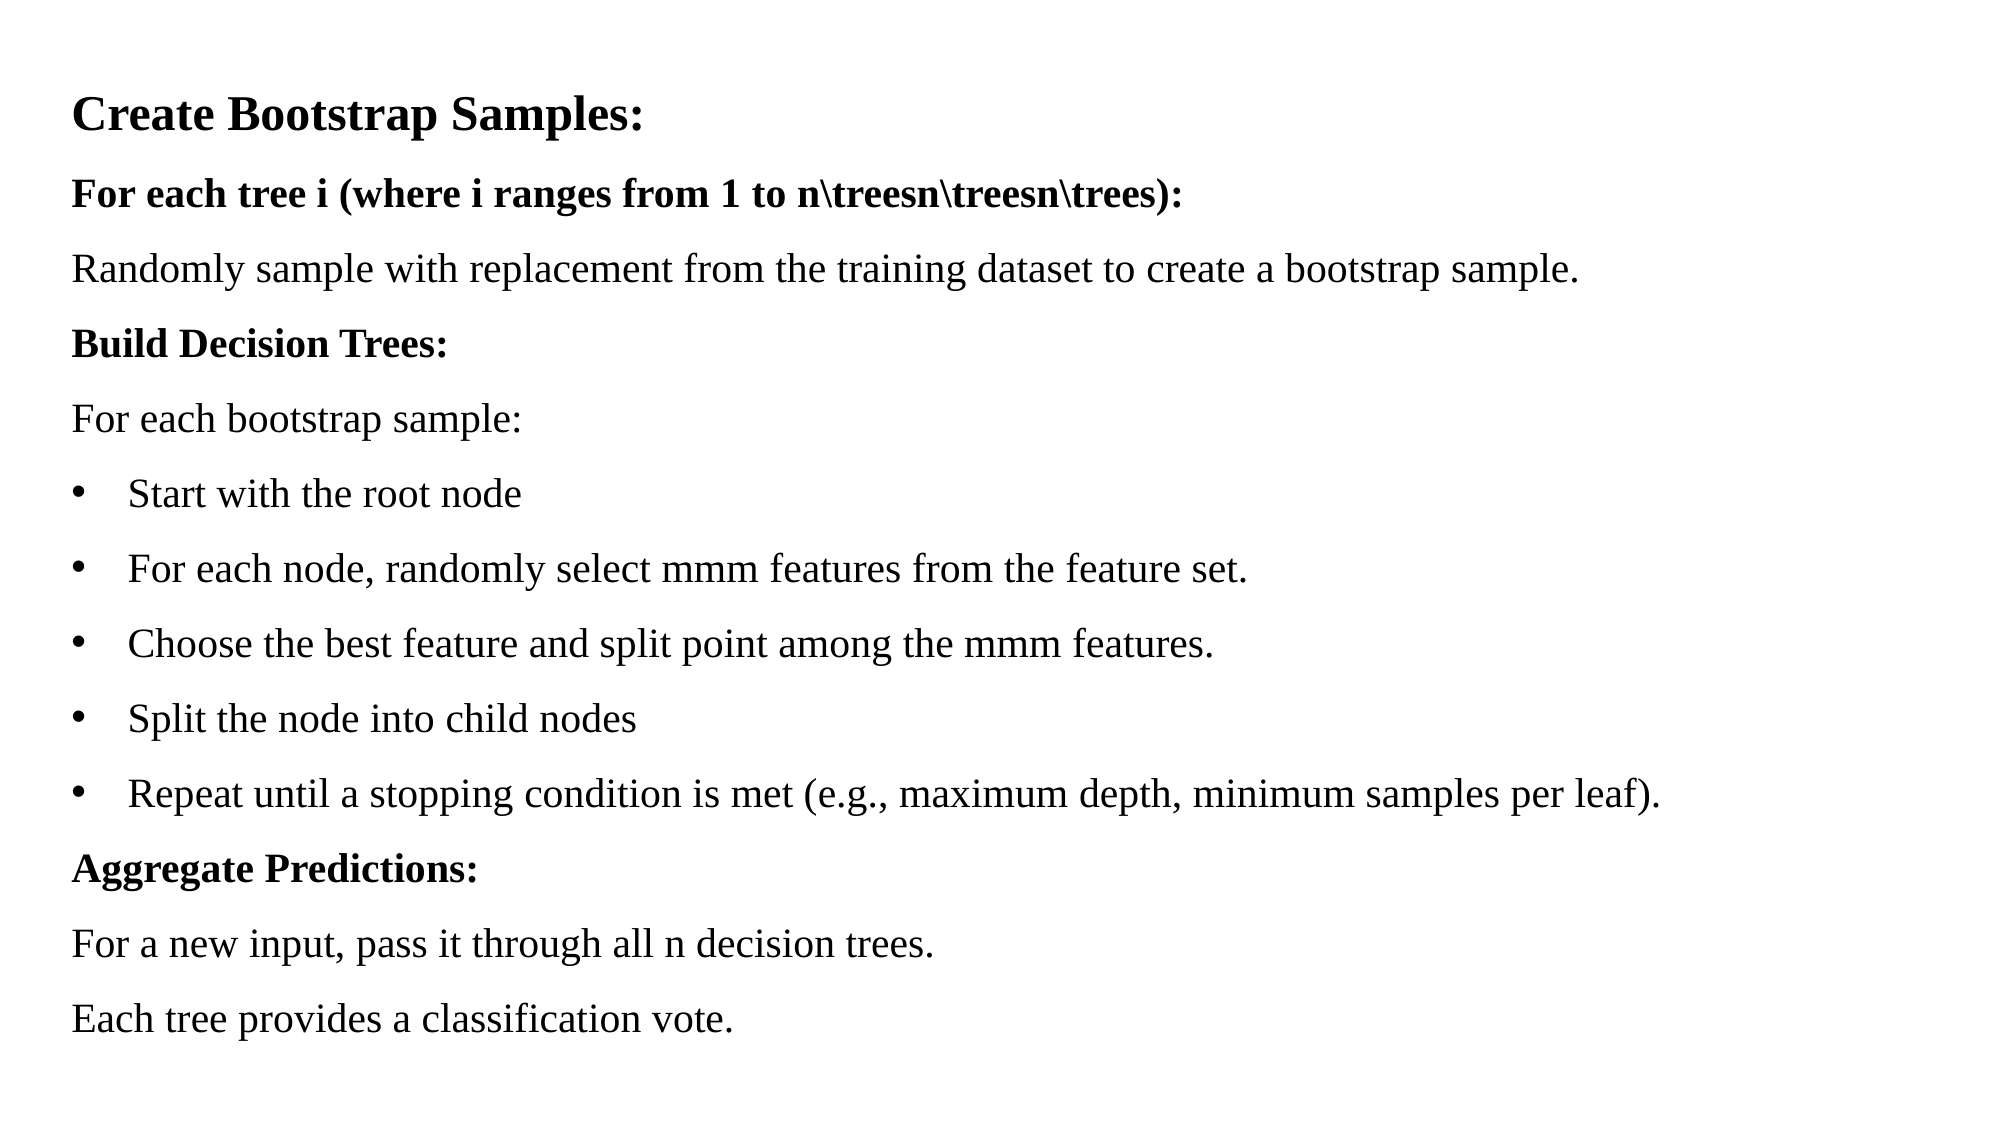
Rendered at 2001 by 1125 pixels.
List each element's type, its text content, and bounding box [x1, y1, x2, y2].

text_box Create Bootstrap Samples: For each tree i (where i ranges from 1 to n\treesn\treesn\trees): Randomly sample with replacement from the training dataset to create a bootstrap sample. Build Decision Trees: For each bootstrap sample: Start with the root node For each node, randomly select mmm features from the feature set. Choose the best feature and split point among the mmm features. Split the node into child nodes Repeat until a stopping condition is met (e.g., maximum depth, minimum samples per leaf). Aggregate Predictions: For a new input, pass it through all n decision trees. Each tree provides a classification vote. [56, 43, 1867, 1124]
